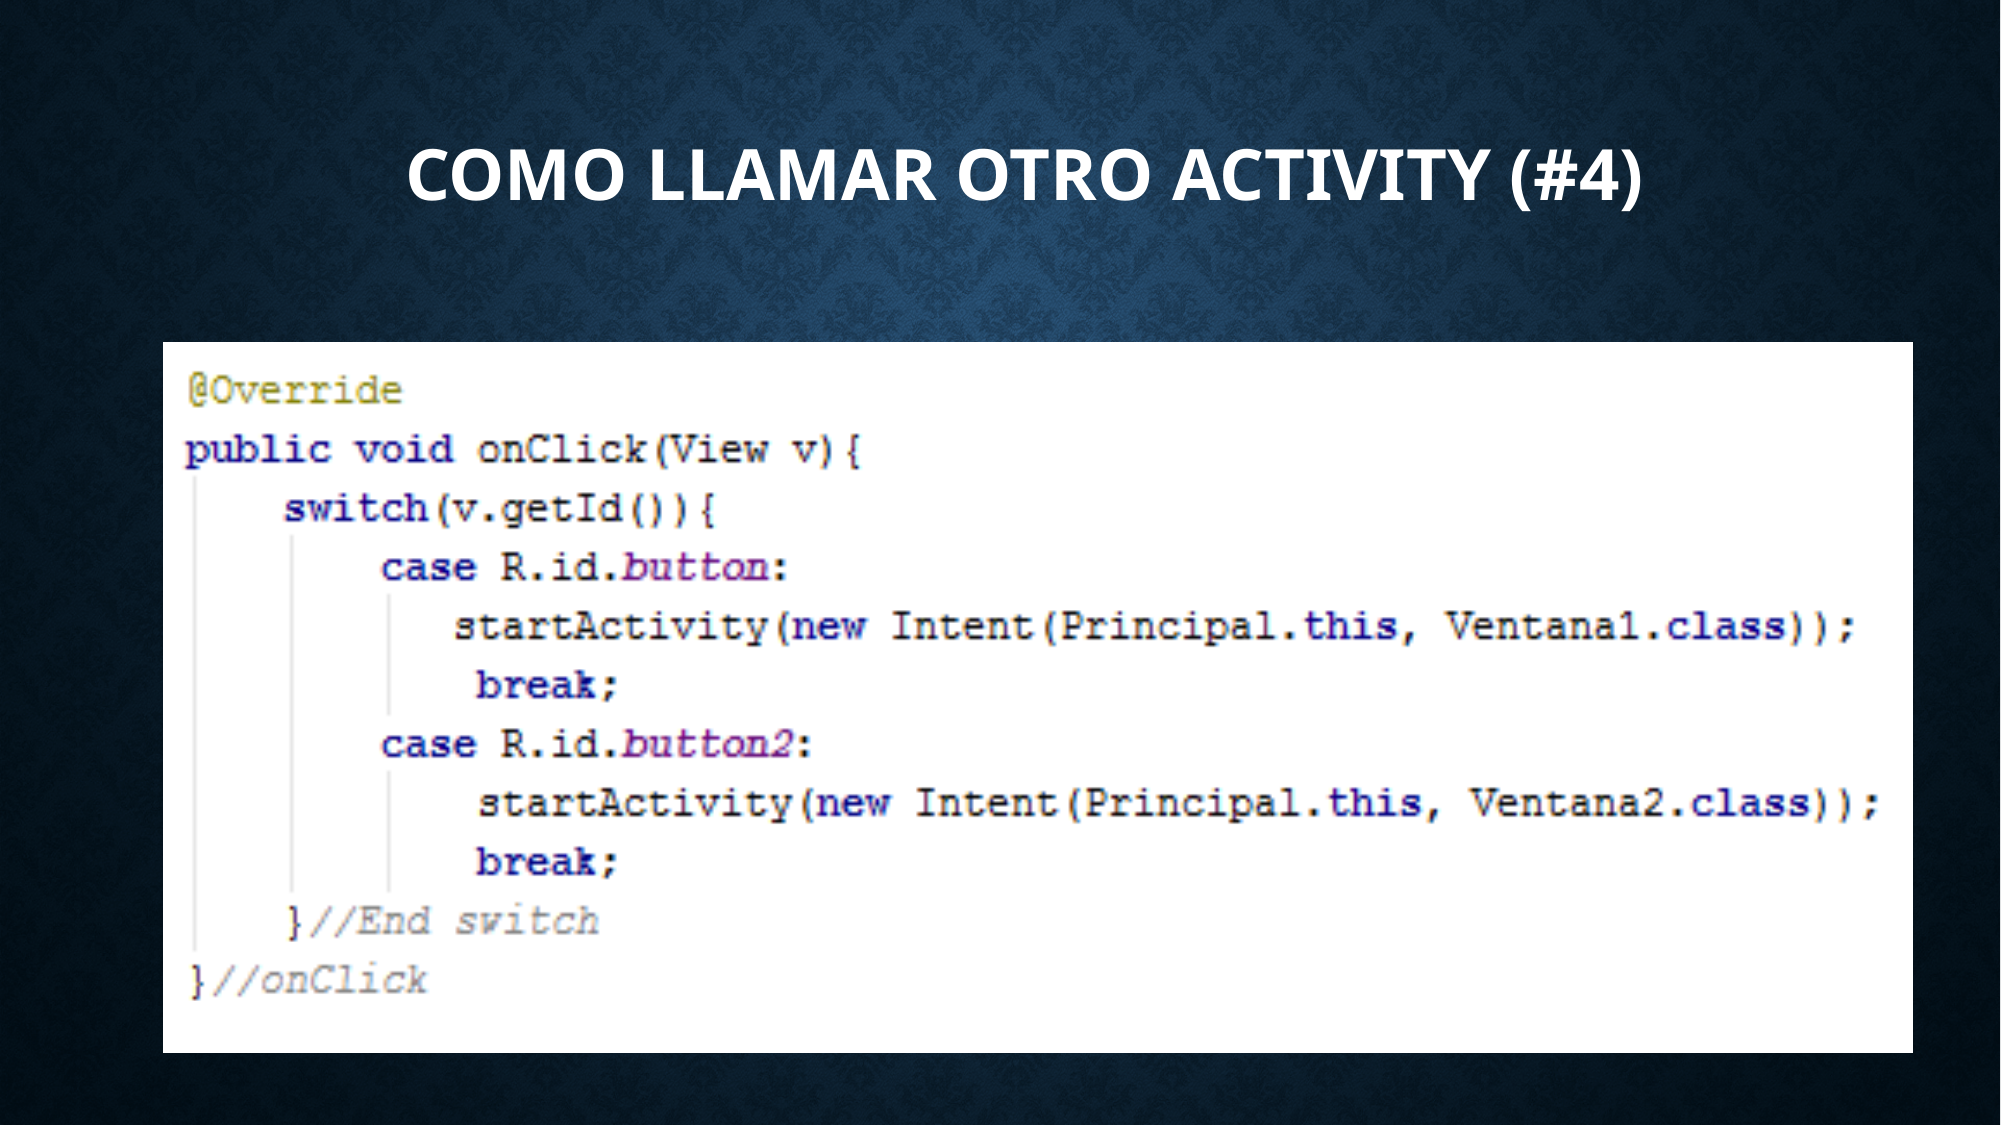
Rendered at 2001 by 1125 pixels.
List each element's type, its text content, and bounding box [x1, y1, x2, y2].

title Como llamar otro Activity (#4) [163, 102, 1888, 254]
picture [162, 341, 1913, 1053]
